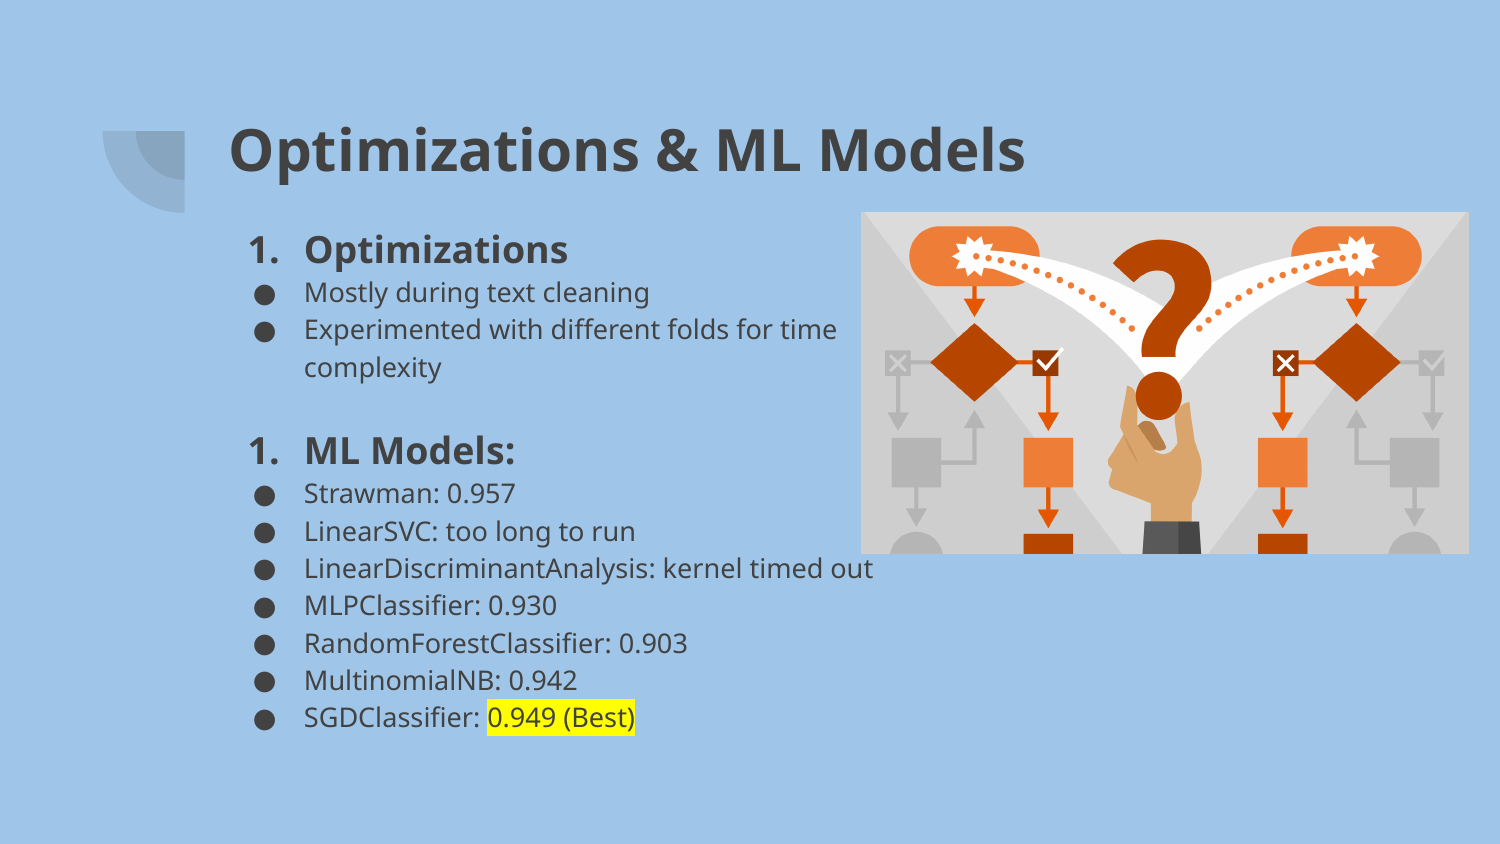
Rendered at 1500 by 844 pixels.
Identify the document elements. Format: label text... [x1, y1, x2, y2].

title Optimizations & ML Models [213, 98, 1368, 204]
picture [861, 211, 1469, 554]
list Optimizations Mostly during text cleaning Experimented with different folds for time complexity ML Models: Strawman: 0.957 LinearSVC: too long to run LinearDiscriminantAnalysis: kernel timed out MLPClassifier: 0.930 RandomForestClassifier: 0.903 MultinomialNB: 0.942 SGDClassifier: 0.949 (Best) [213, 204, 1368, 715]
